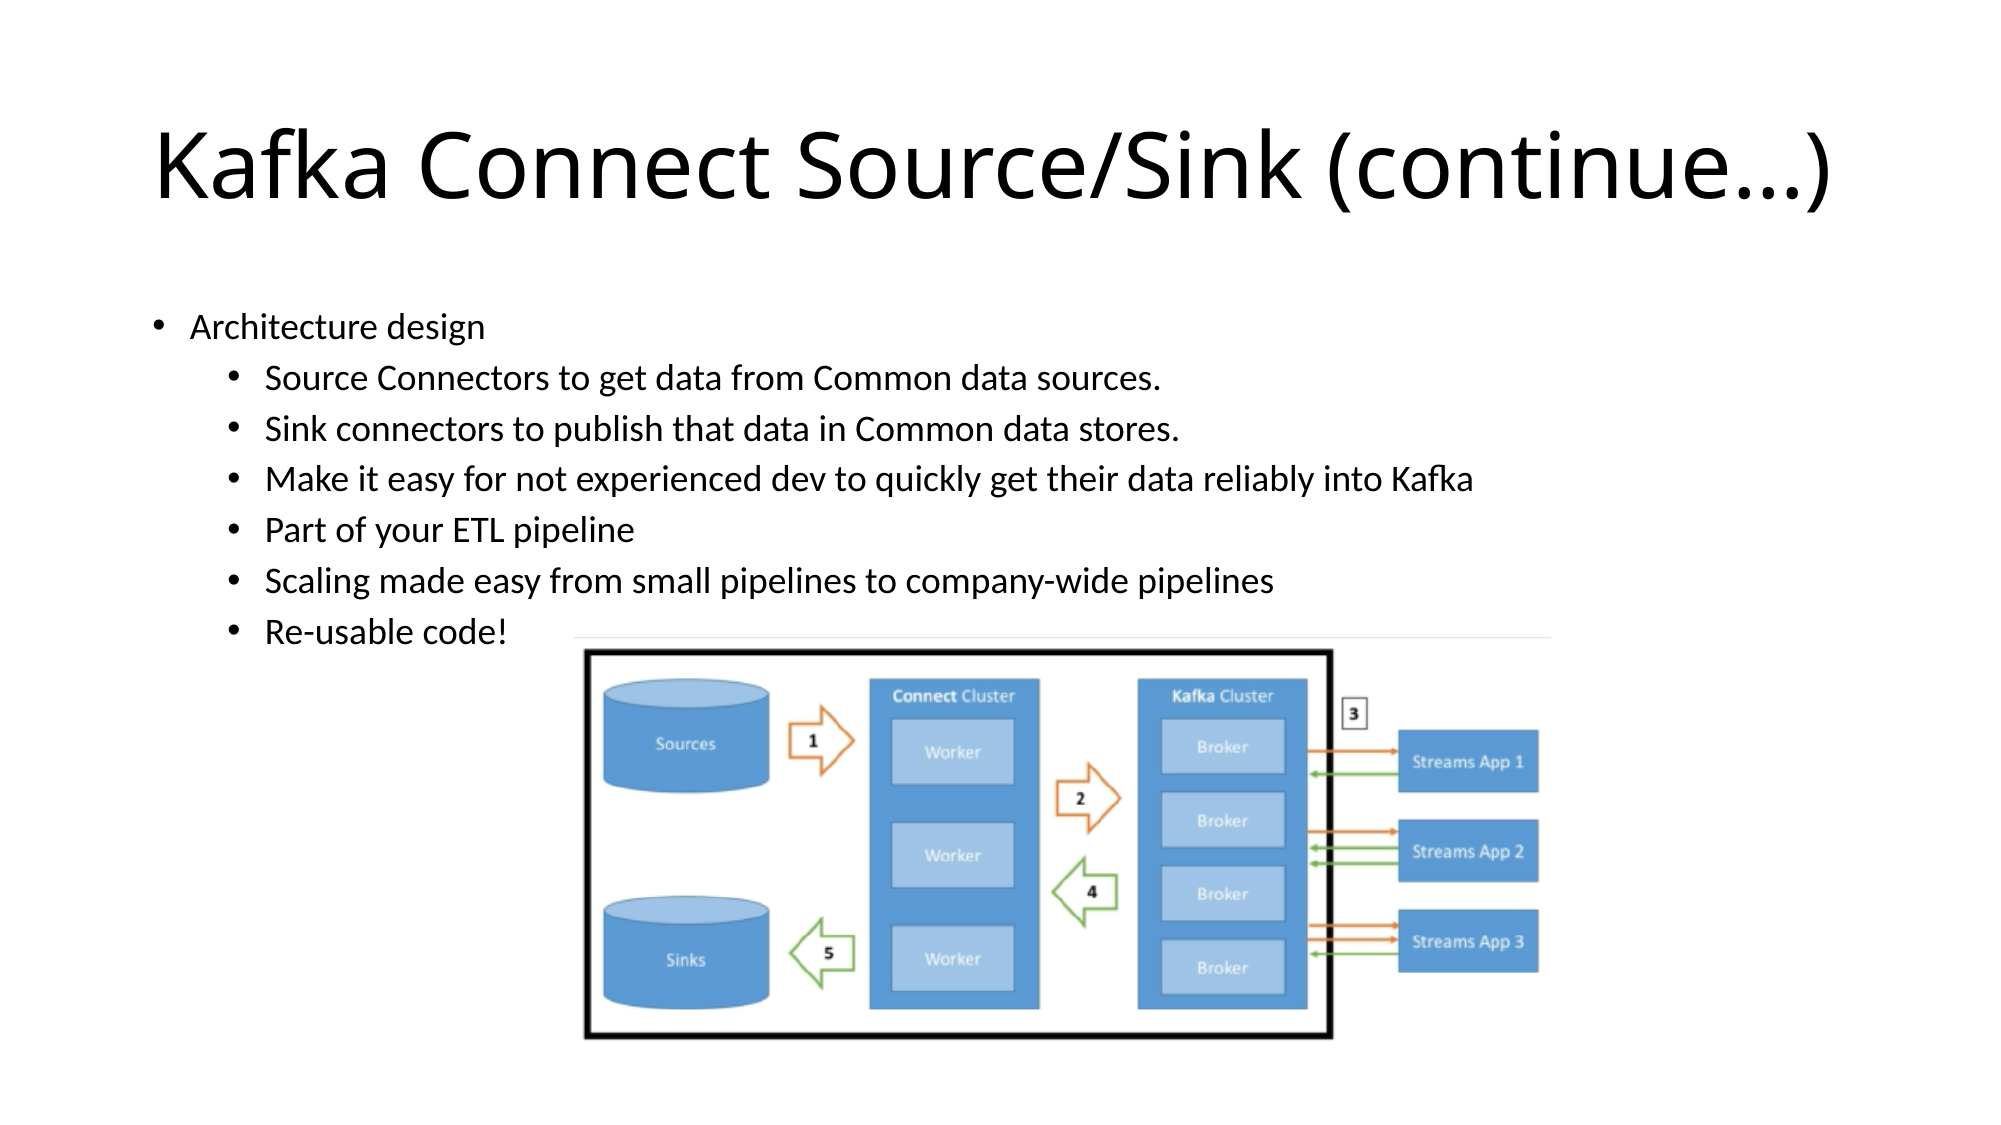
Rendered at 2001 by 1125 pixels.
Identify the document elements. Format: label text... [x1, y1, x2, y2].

picture [574, 637, 1551, 1047]
title Kafka Connect Source/Sink (continue…) [137, 59, 1863, 278]
list Architecture design Source Connectors to get data from Common data sources. Sink connectors to publish that data in Common data stores. Make it easy for not experienced dev to quickly get their data reliably into Kafka Part of your ETL pipeline Scaling made easy from small pipelines to company-wide pipelines Re-usable code! [137, 299, 1863, 1095]
